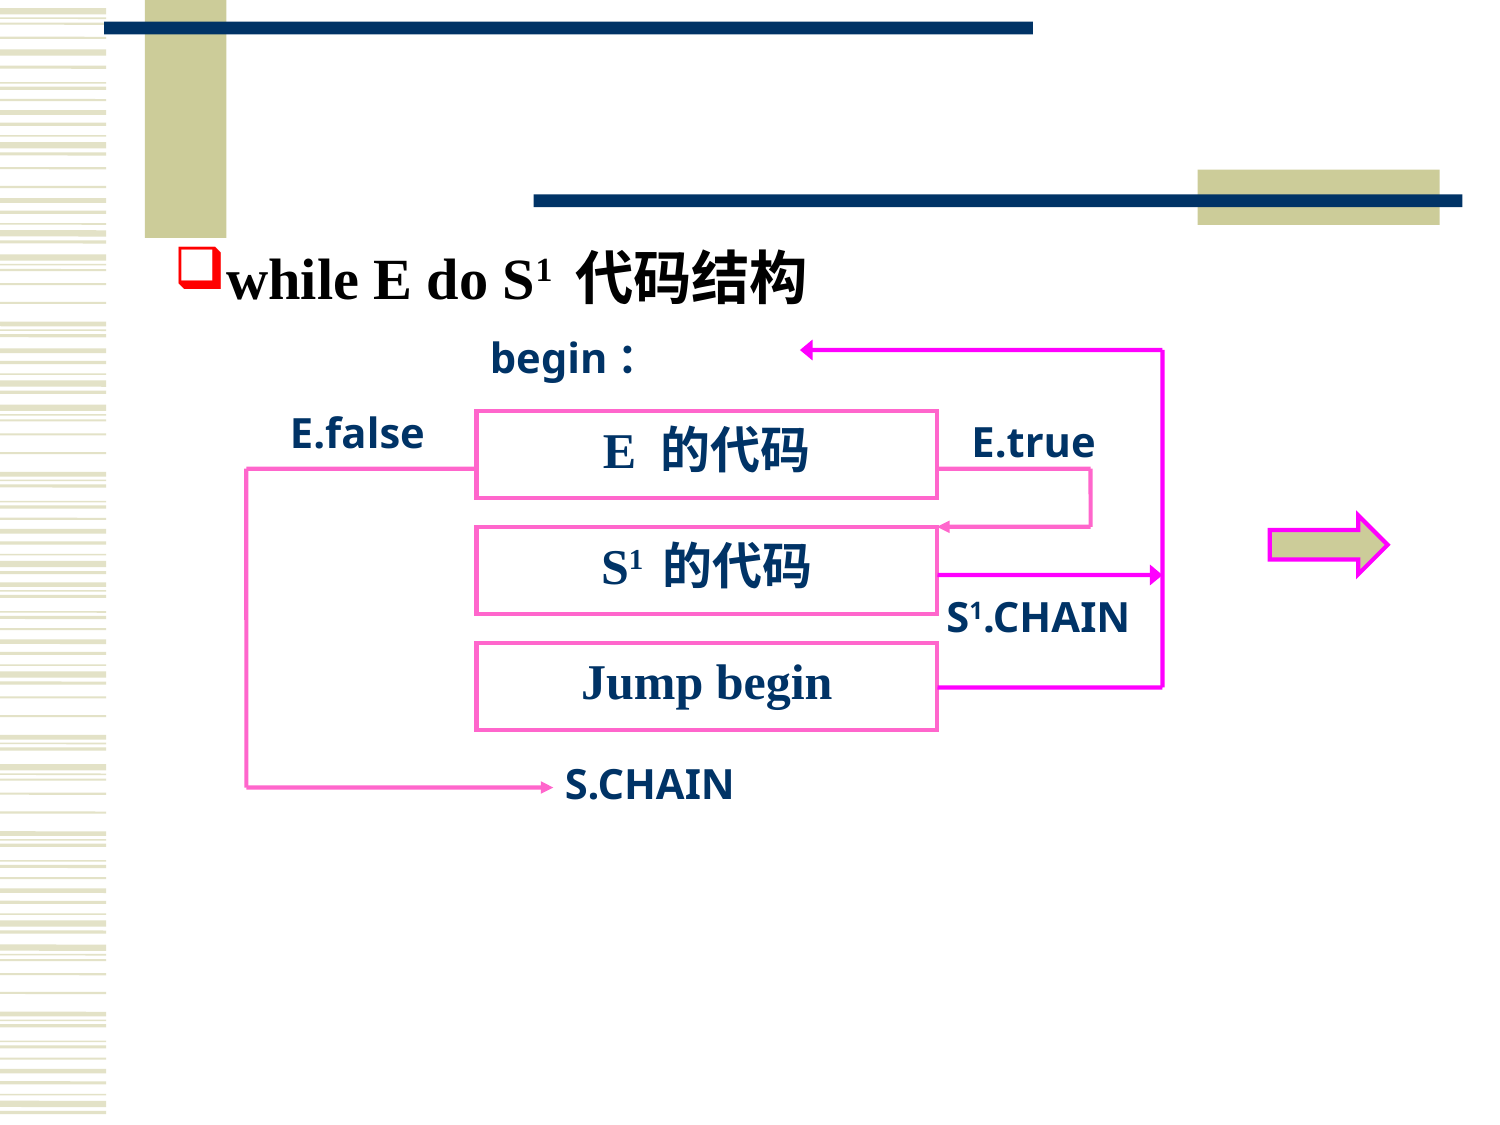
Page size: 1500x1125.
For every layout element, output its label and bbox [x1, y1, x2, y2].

text_box [162, 233, 1363, 816]
text_box [1366, 523, 1388, 567]
